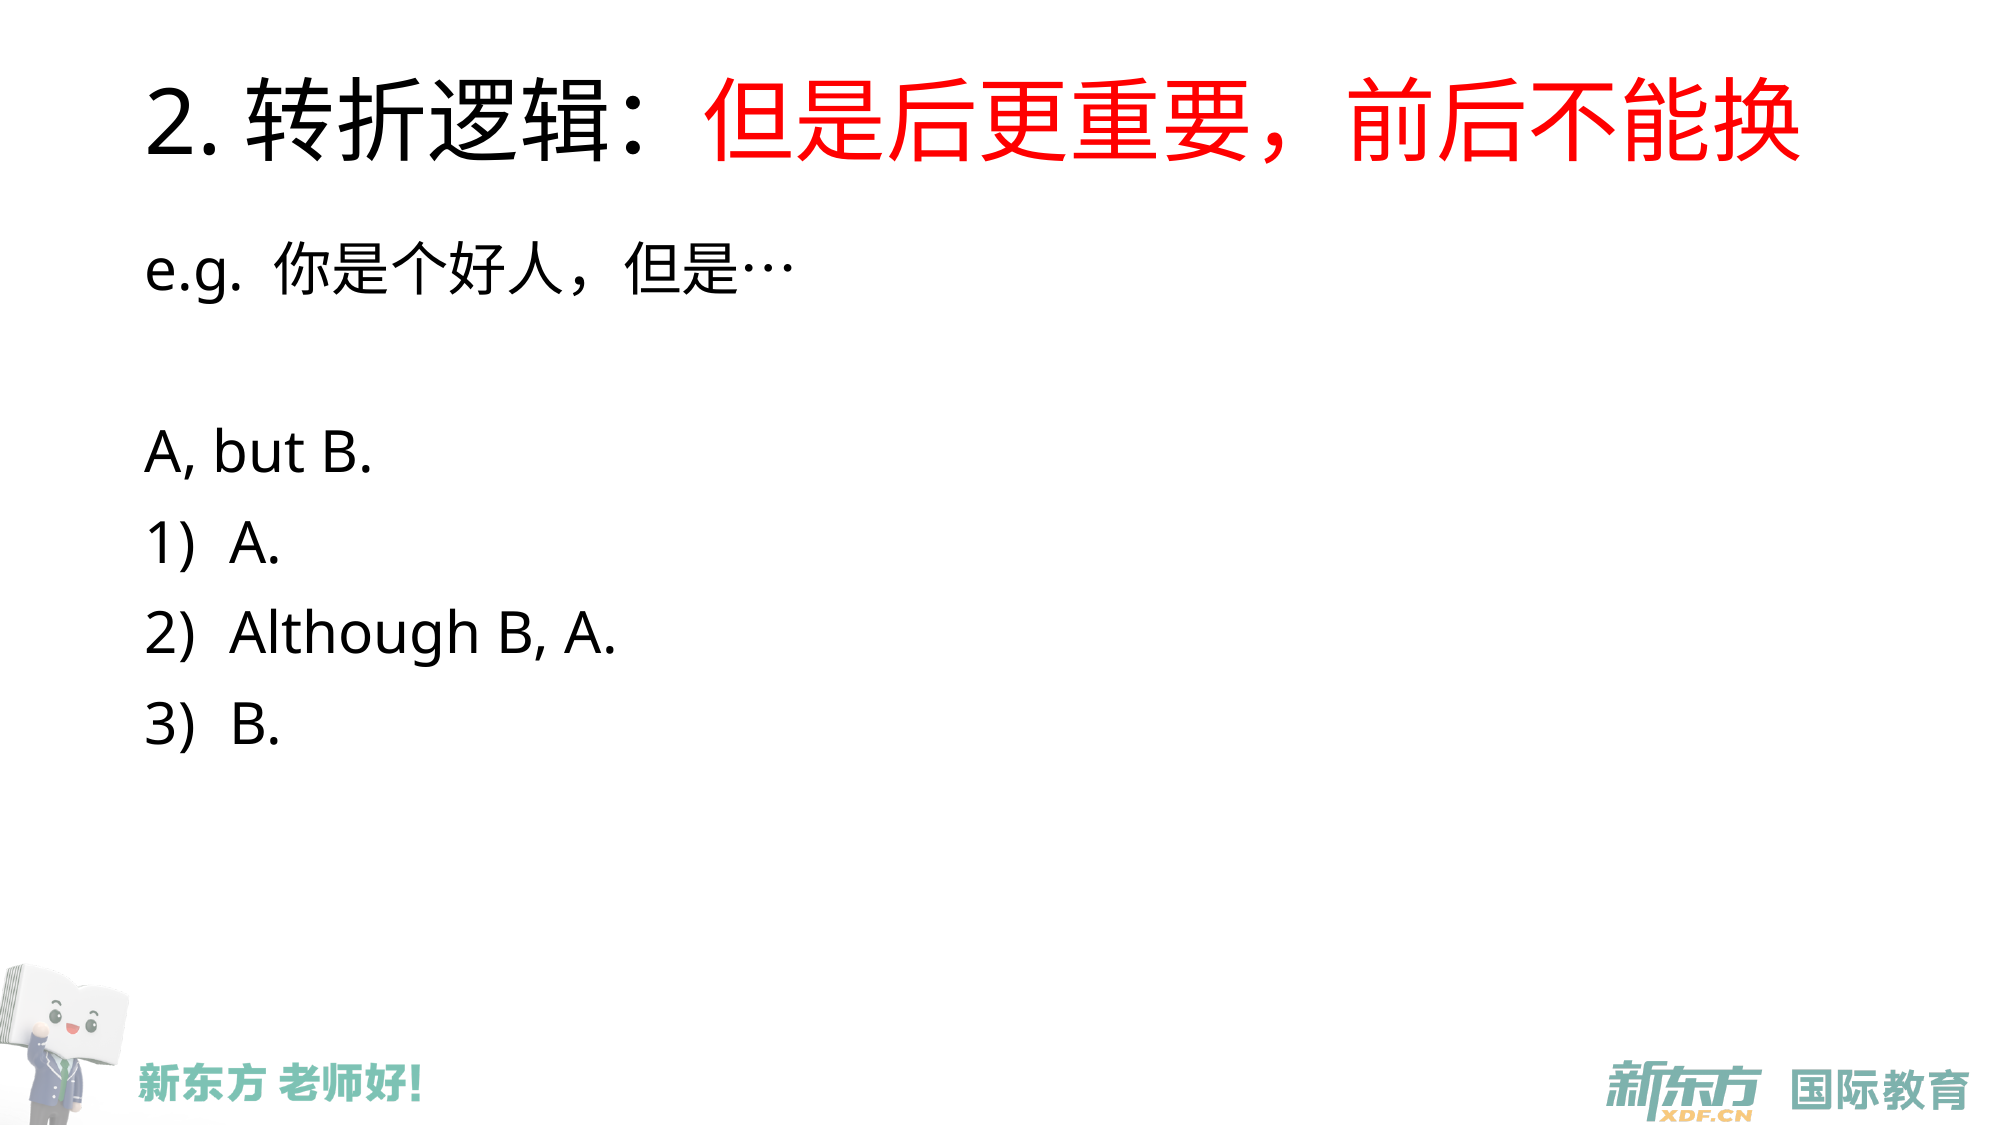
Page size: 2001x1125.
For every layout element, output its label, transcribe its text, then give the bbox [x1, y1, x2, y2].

table_cell [138, 1062, 420, 1102]
table_cell [1572, 1036, 2000, 1125]
list e.g. 你是个好人，但是… A, but B. A. Although B, A. B. [136, 224, 1863, 1014]
title 2.转折逻辑：但是后更重要，前后不能换 [136, 59, 1863, 191]
